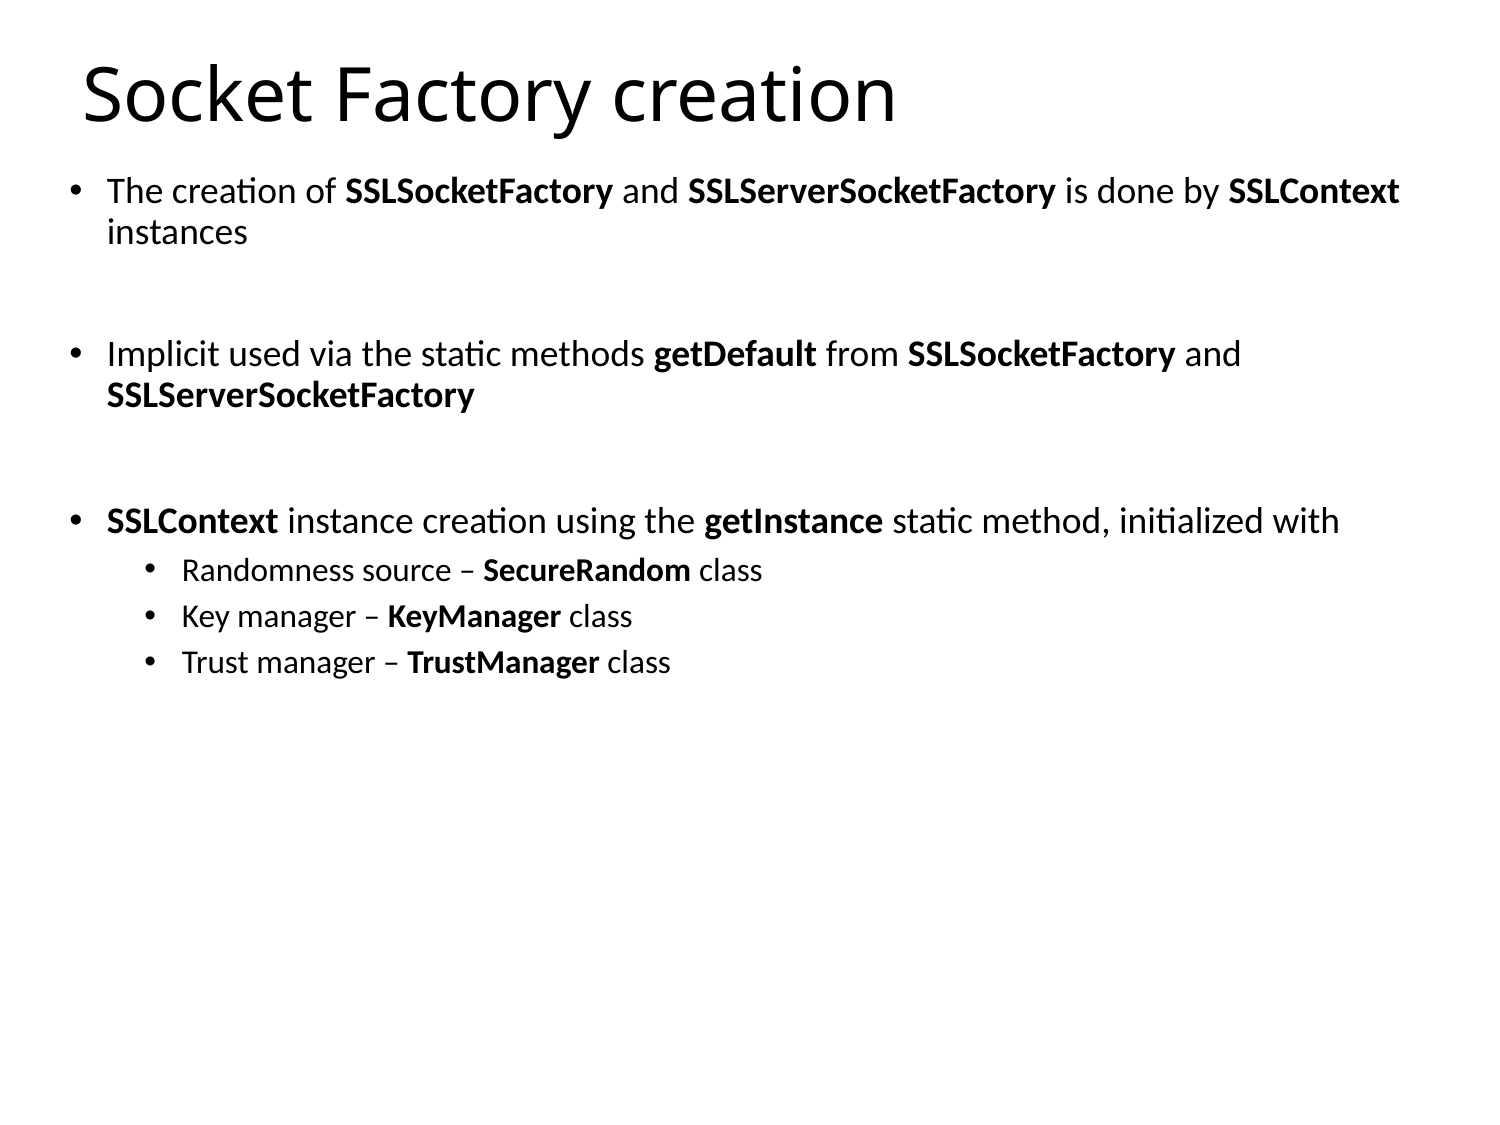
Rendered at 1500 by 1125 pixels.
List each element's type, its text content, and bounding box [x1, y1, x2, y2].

list The creation of SSLSocketFactory and SSLServerSocketFactory is done by SSLContext instances Implicit used via the static methods getDefault from SSLSocketFactory and SSLServerSocketFactory SSLContext instance creation using the getInstance static method, initialized with Randomness source – SecureRandom class Key manager – KeyManager class Trust manager – TrustManager class [54, 163, 1427, 717]
title Socket Factory creation [67, 42, 1433, 152]
